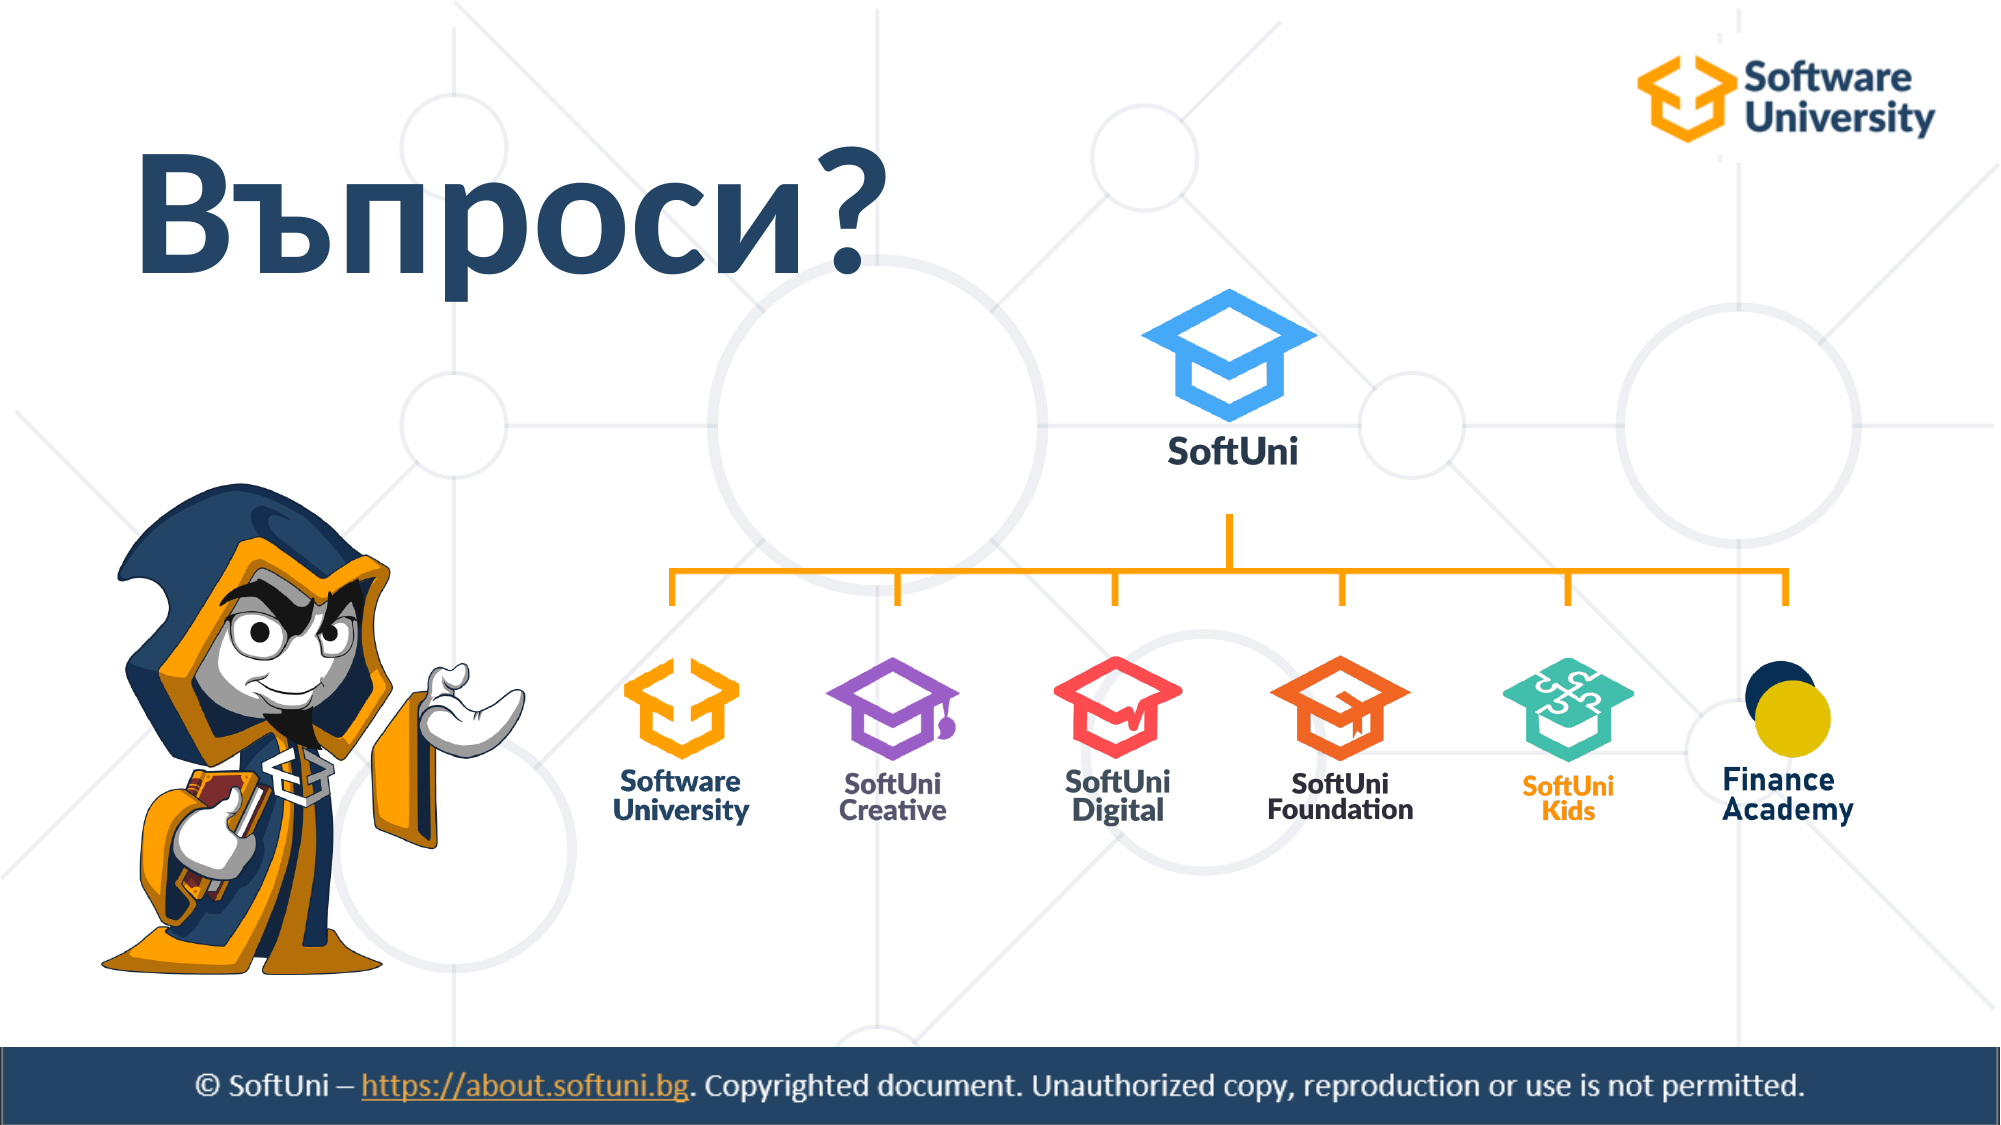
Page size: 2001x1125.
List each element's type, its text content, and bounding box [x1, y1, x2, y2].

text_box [612, 265, 1891, 841]
picture [0, 380, 2000, 1125]
text_box Въпроси? [132, 115, 1104, 285]
picture [1622, 32, 1956, 163]
